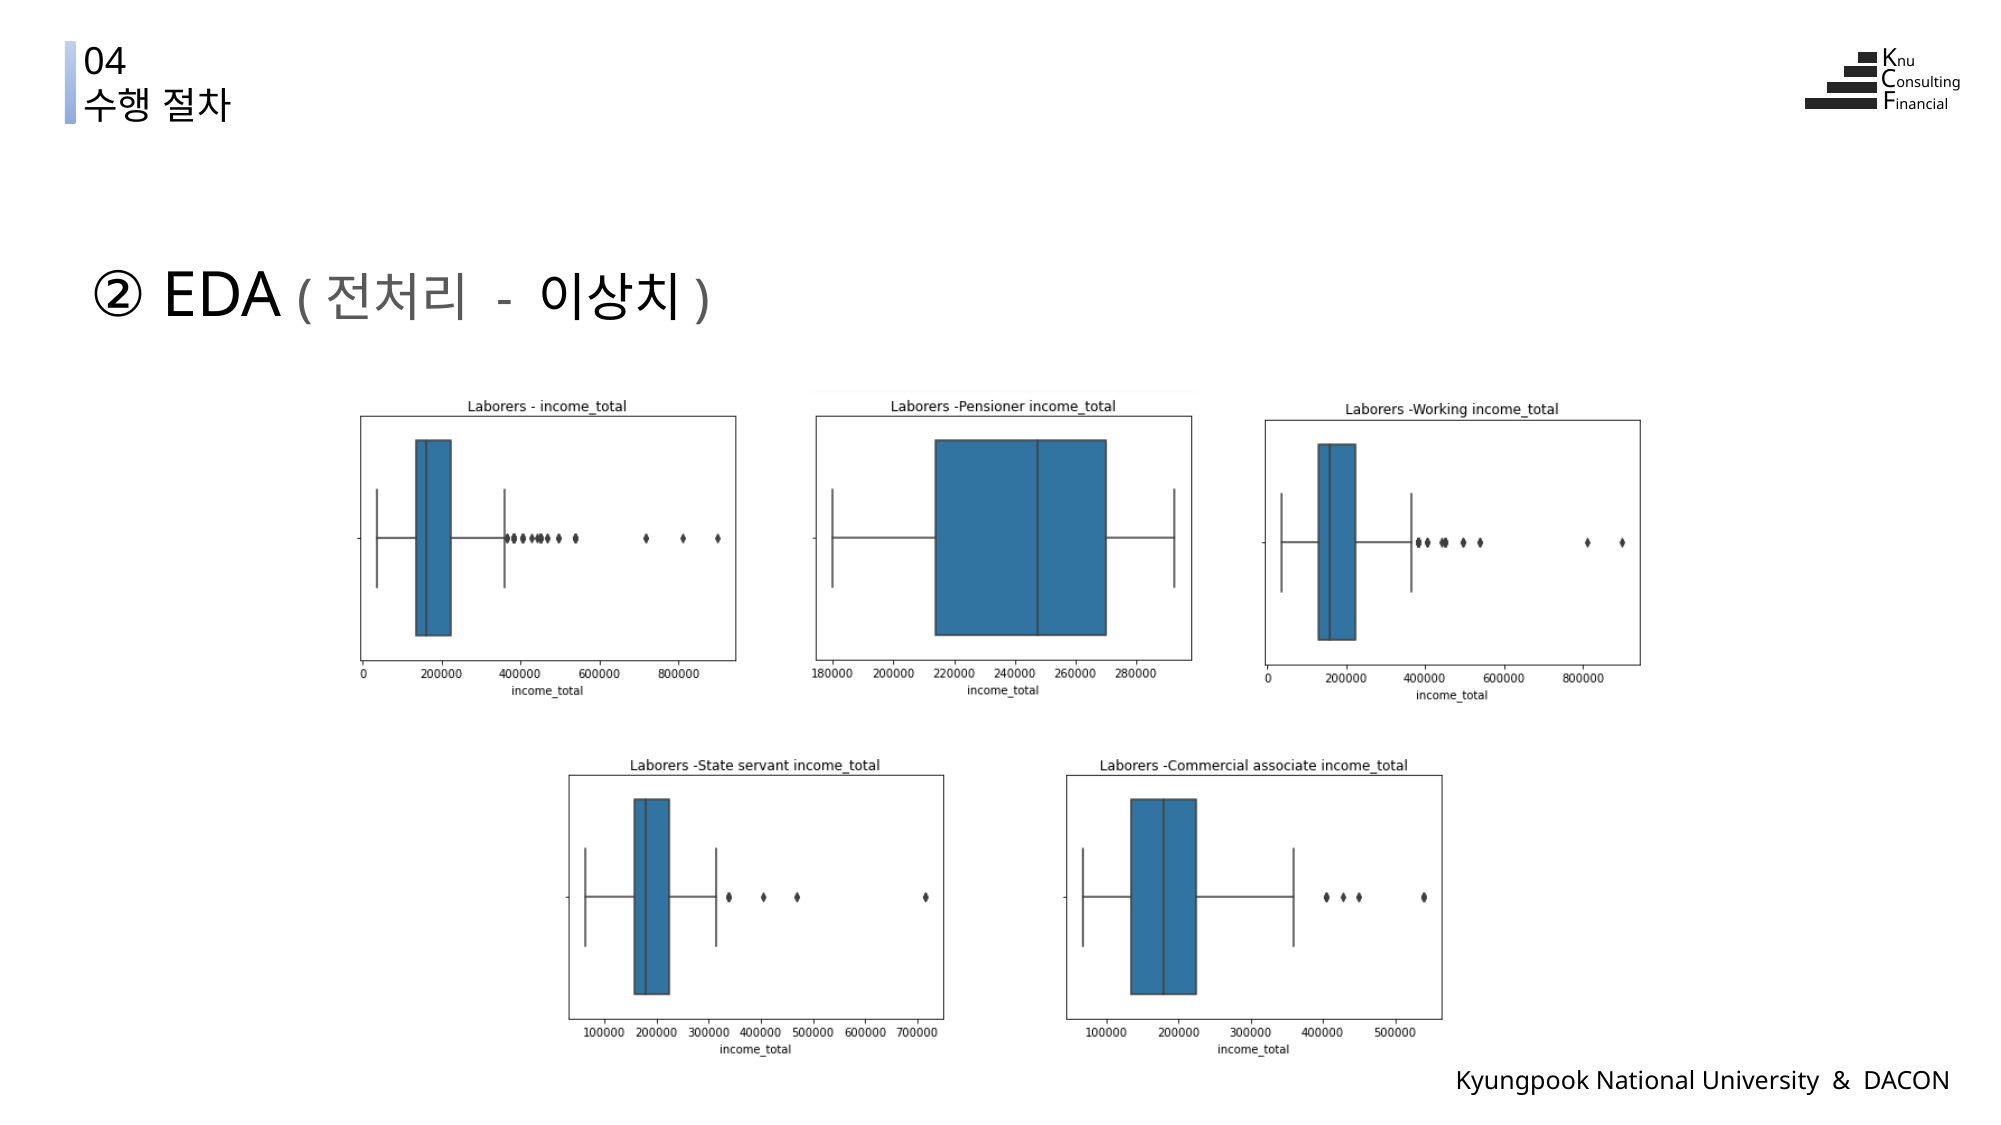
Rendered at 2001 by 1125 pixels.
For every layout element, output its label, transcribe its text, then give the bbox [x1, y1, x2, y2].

text_box Kyungpook National University & DACON [1440, 1057, 2000, 1103]
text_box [349, 390, 1651, 1058]
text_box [1805, 34, 2000, 123]
text_box ② EDA (전처리 - 이상치) [75, 246, 941, 337]
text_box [64, 29, 391, 136]
